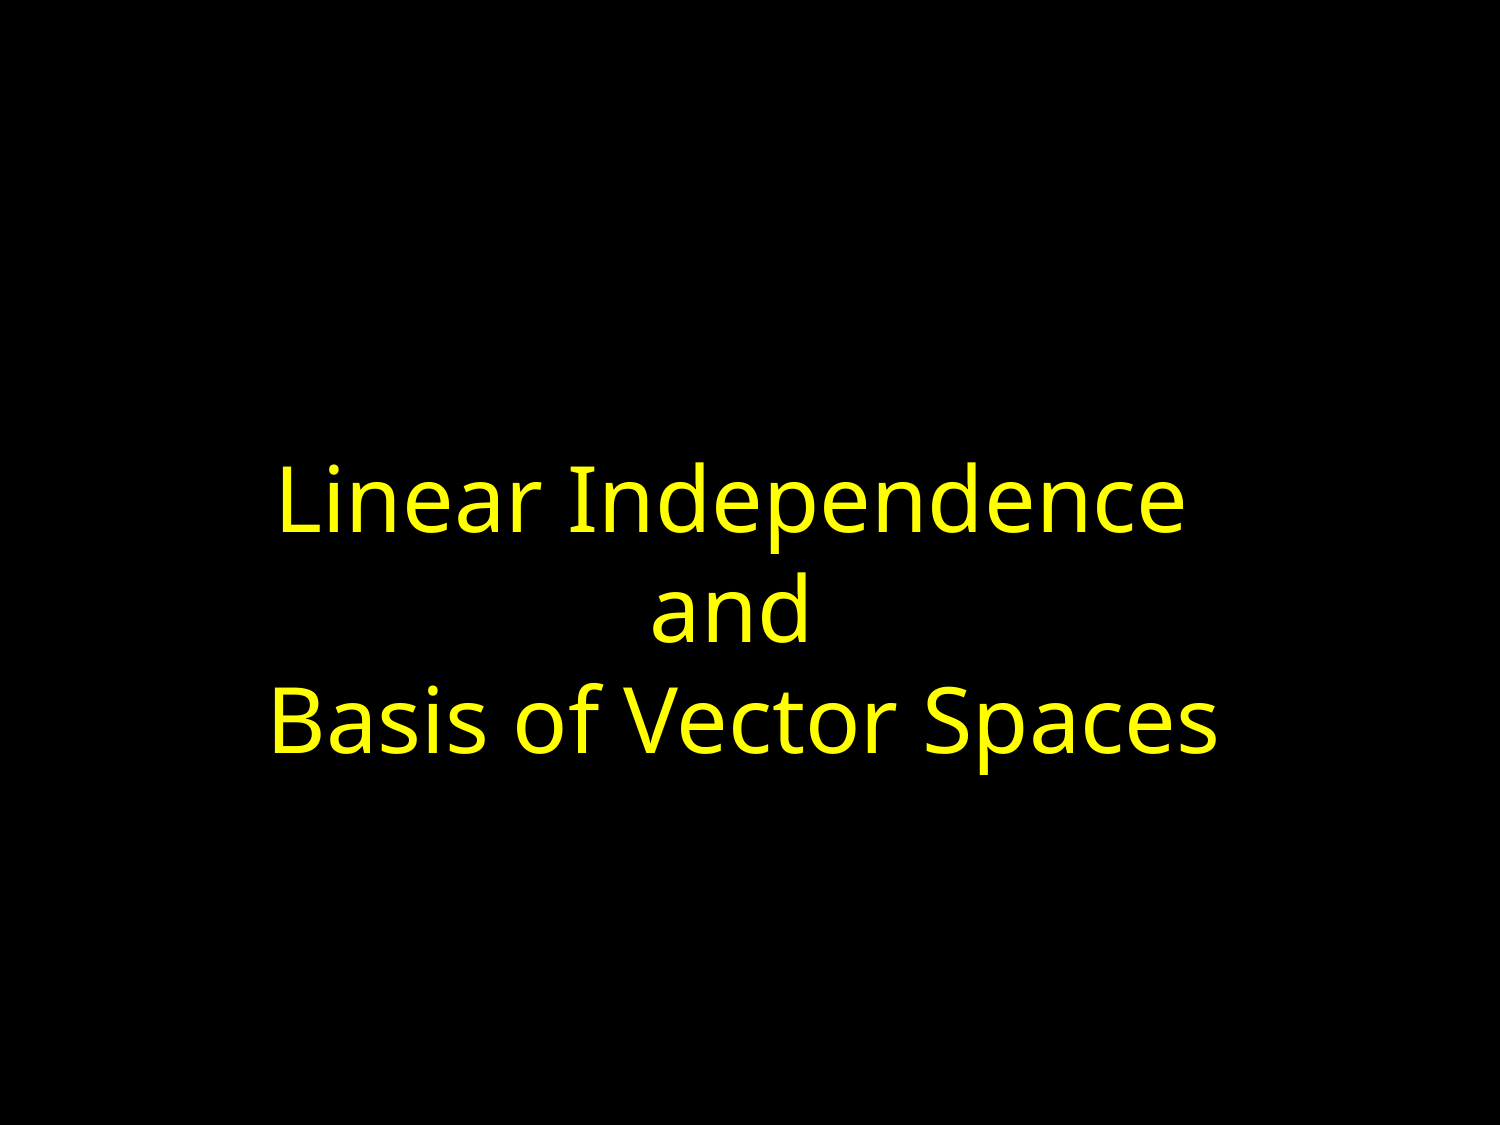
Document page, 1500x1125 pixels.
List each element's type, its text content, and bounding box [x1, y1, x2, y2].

title Linear Independence and Basis of Vector Spaces [0, 312, 1500, 900]
